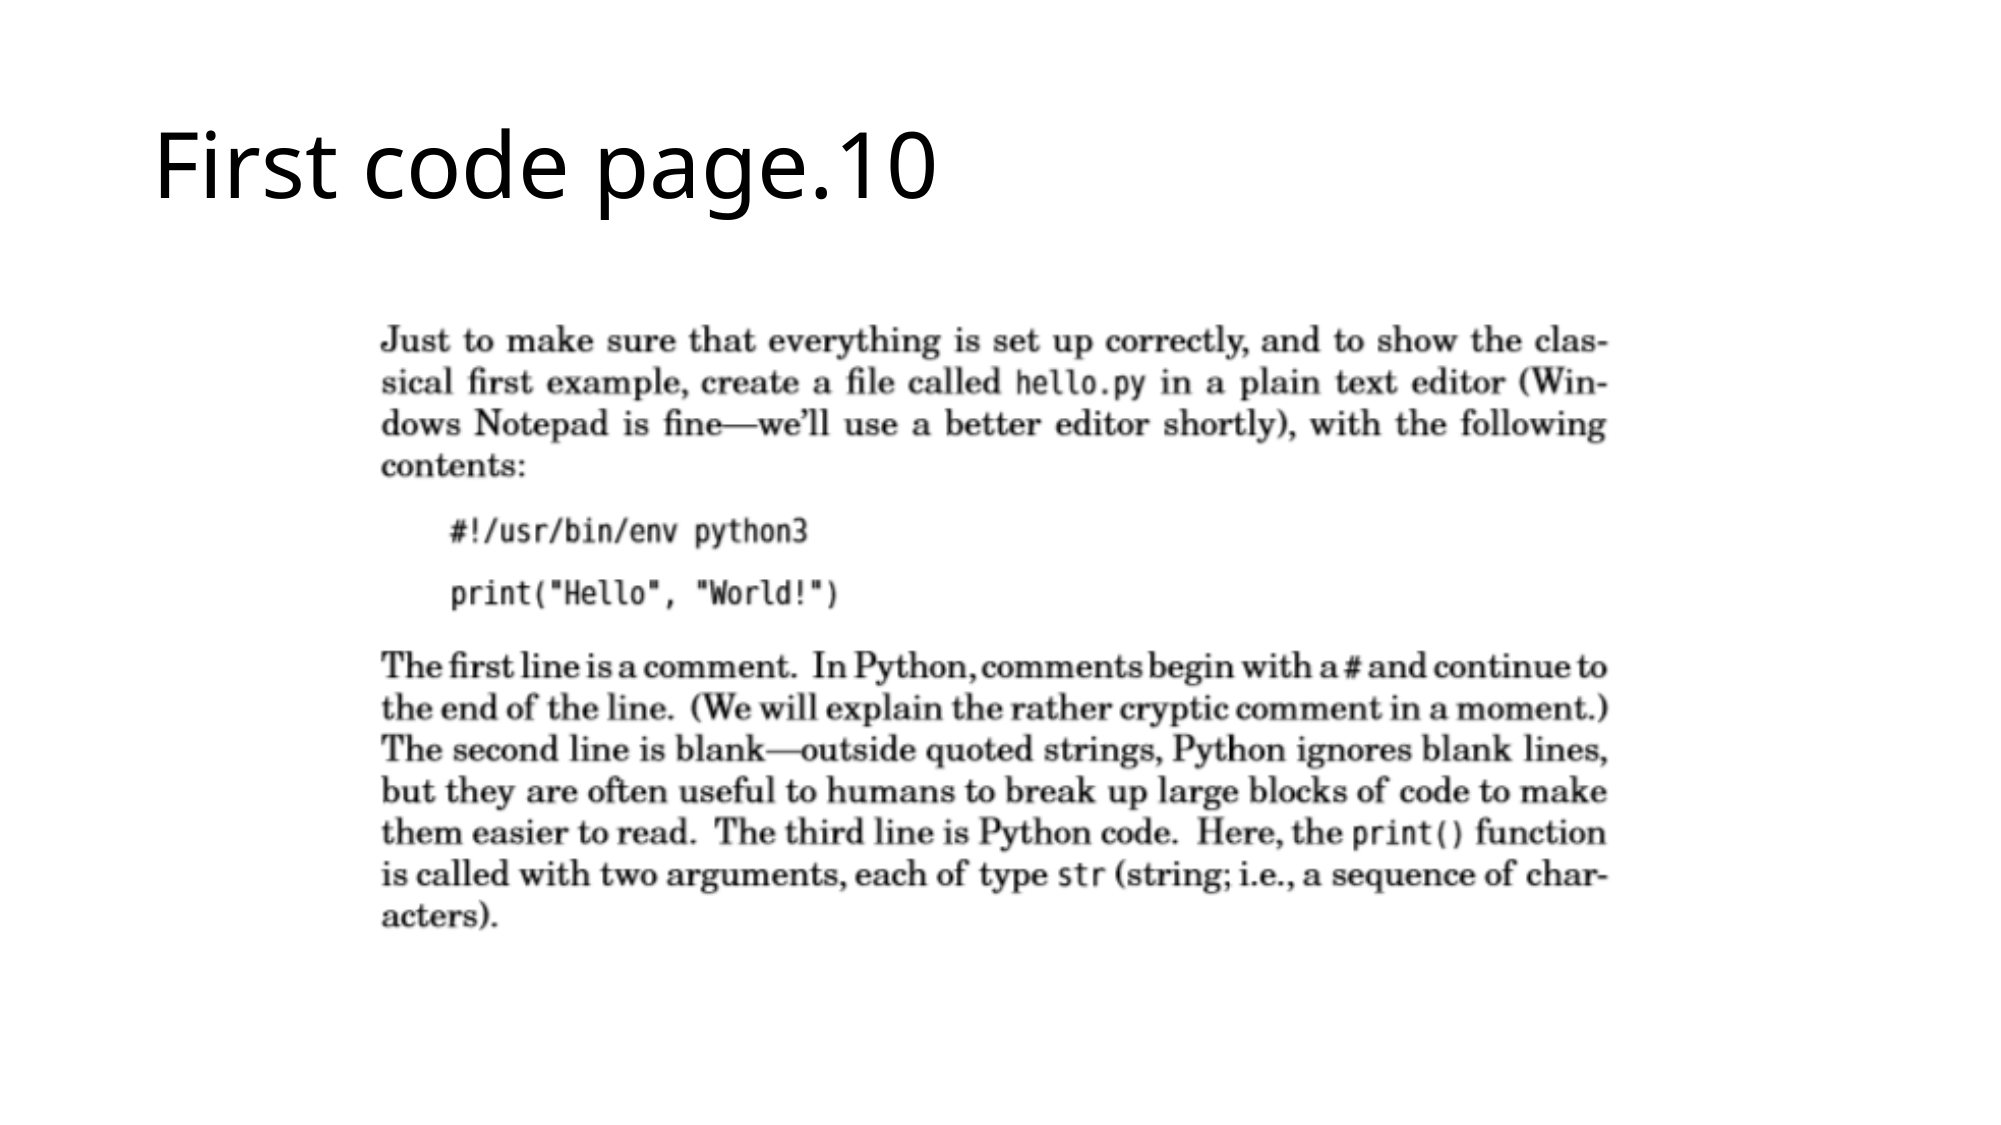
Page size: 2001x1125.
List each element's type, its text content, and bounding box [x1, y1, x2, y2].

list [352, 313, 1647, 947]
title First code page.10 [137, 59, 1863, 278]
